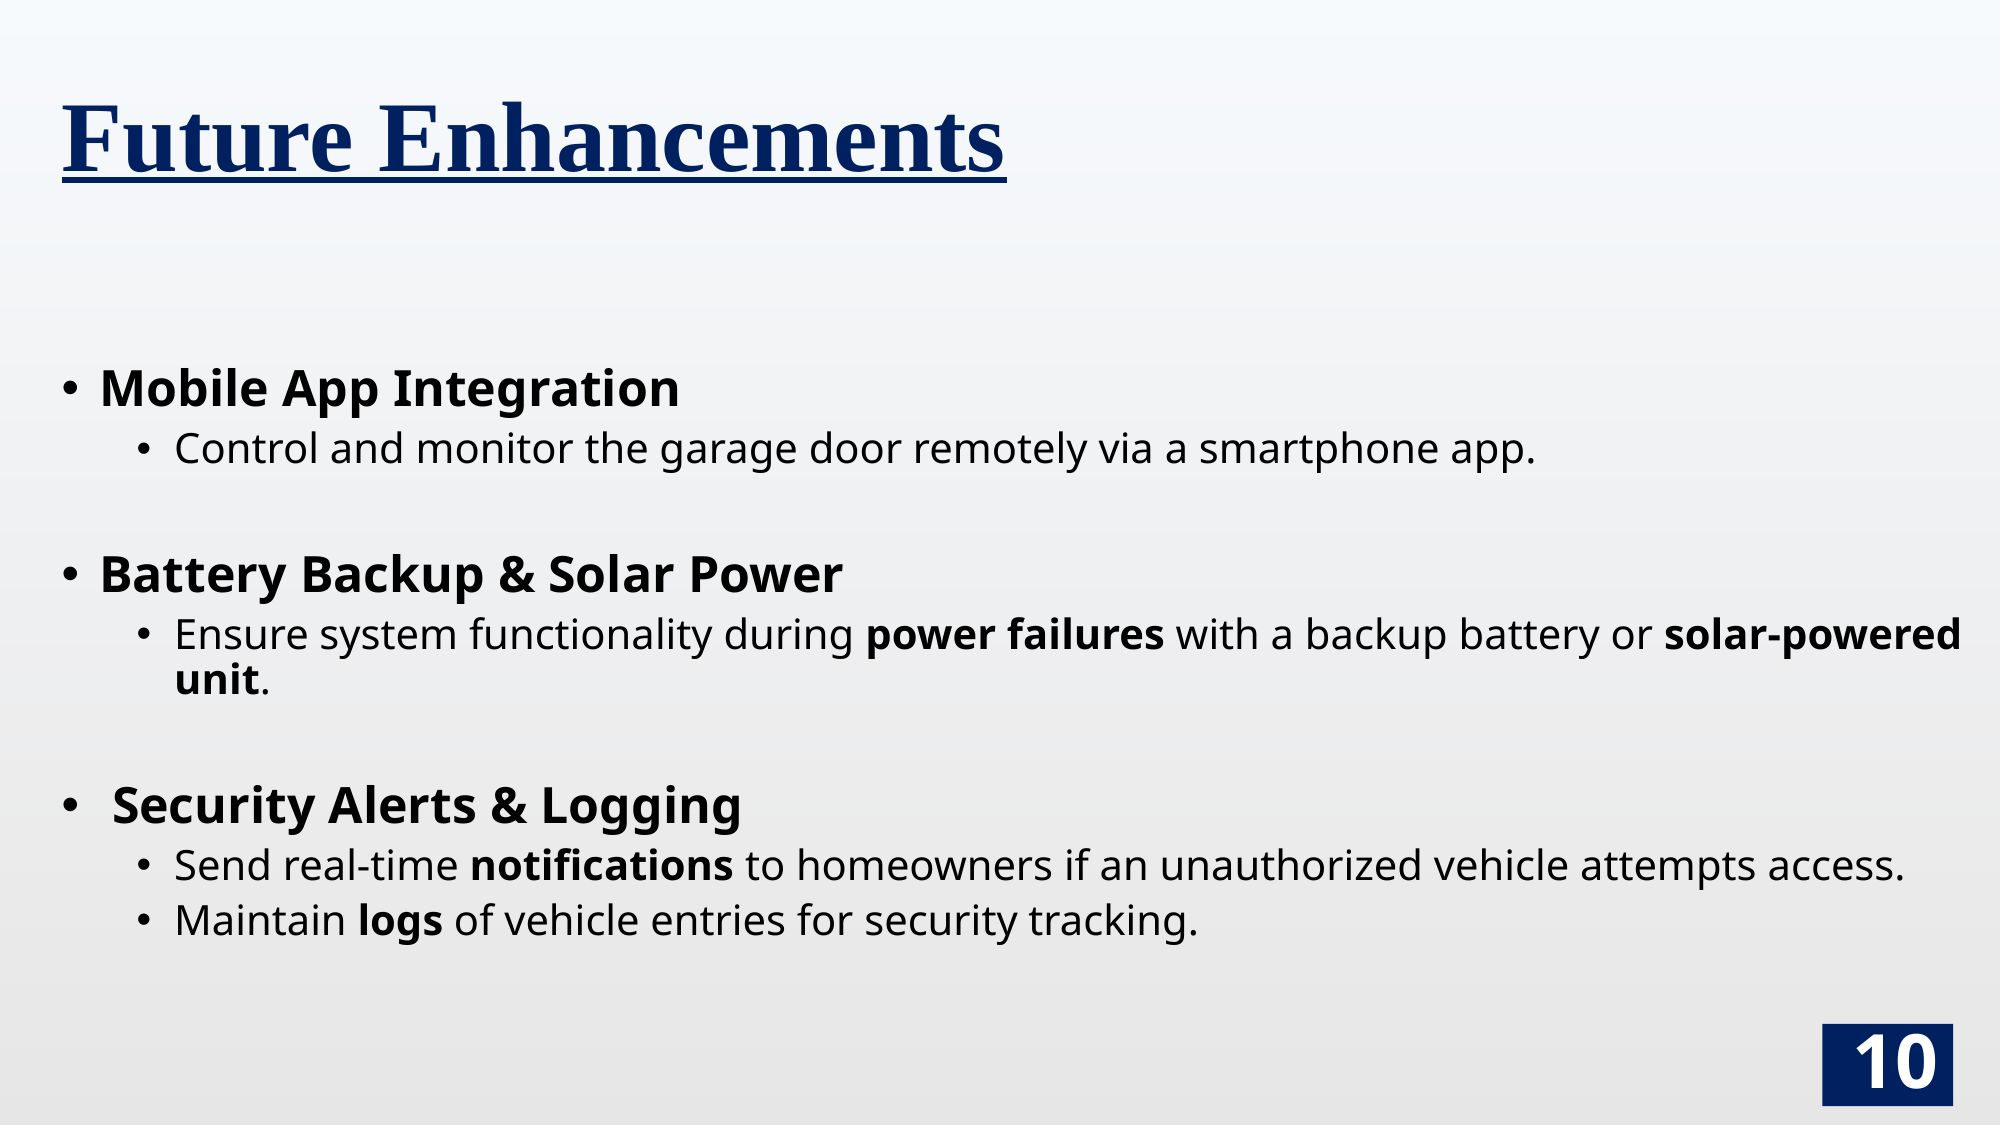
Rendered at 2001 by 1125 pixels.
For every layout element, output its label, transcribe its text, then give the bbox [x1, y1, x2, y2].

list Future Enhancements Mobile App Integration Control and monitor the garage door remotely via a smartphone app. Battery Backup & Solar Power Ensure system functionality during power failures with a backup battery or solar-powered unit. Security Alerts & Logging Send real-time notifications to homeowners if an unauthorized vehicle attempts access. Maintain logs of vehicle entries for security tracking. [46, 77, 1997, 1107]
slide_number 10 [1822, 1023, 1954, 1107]
